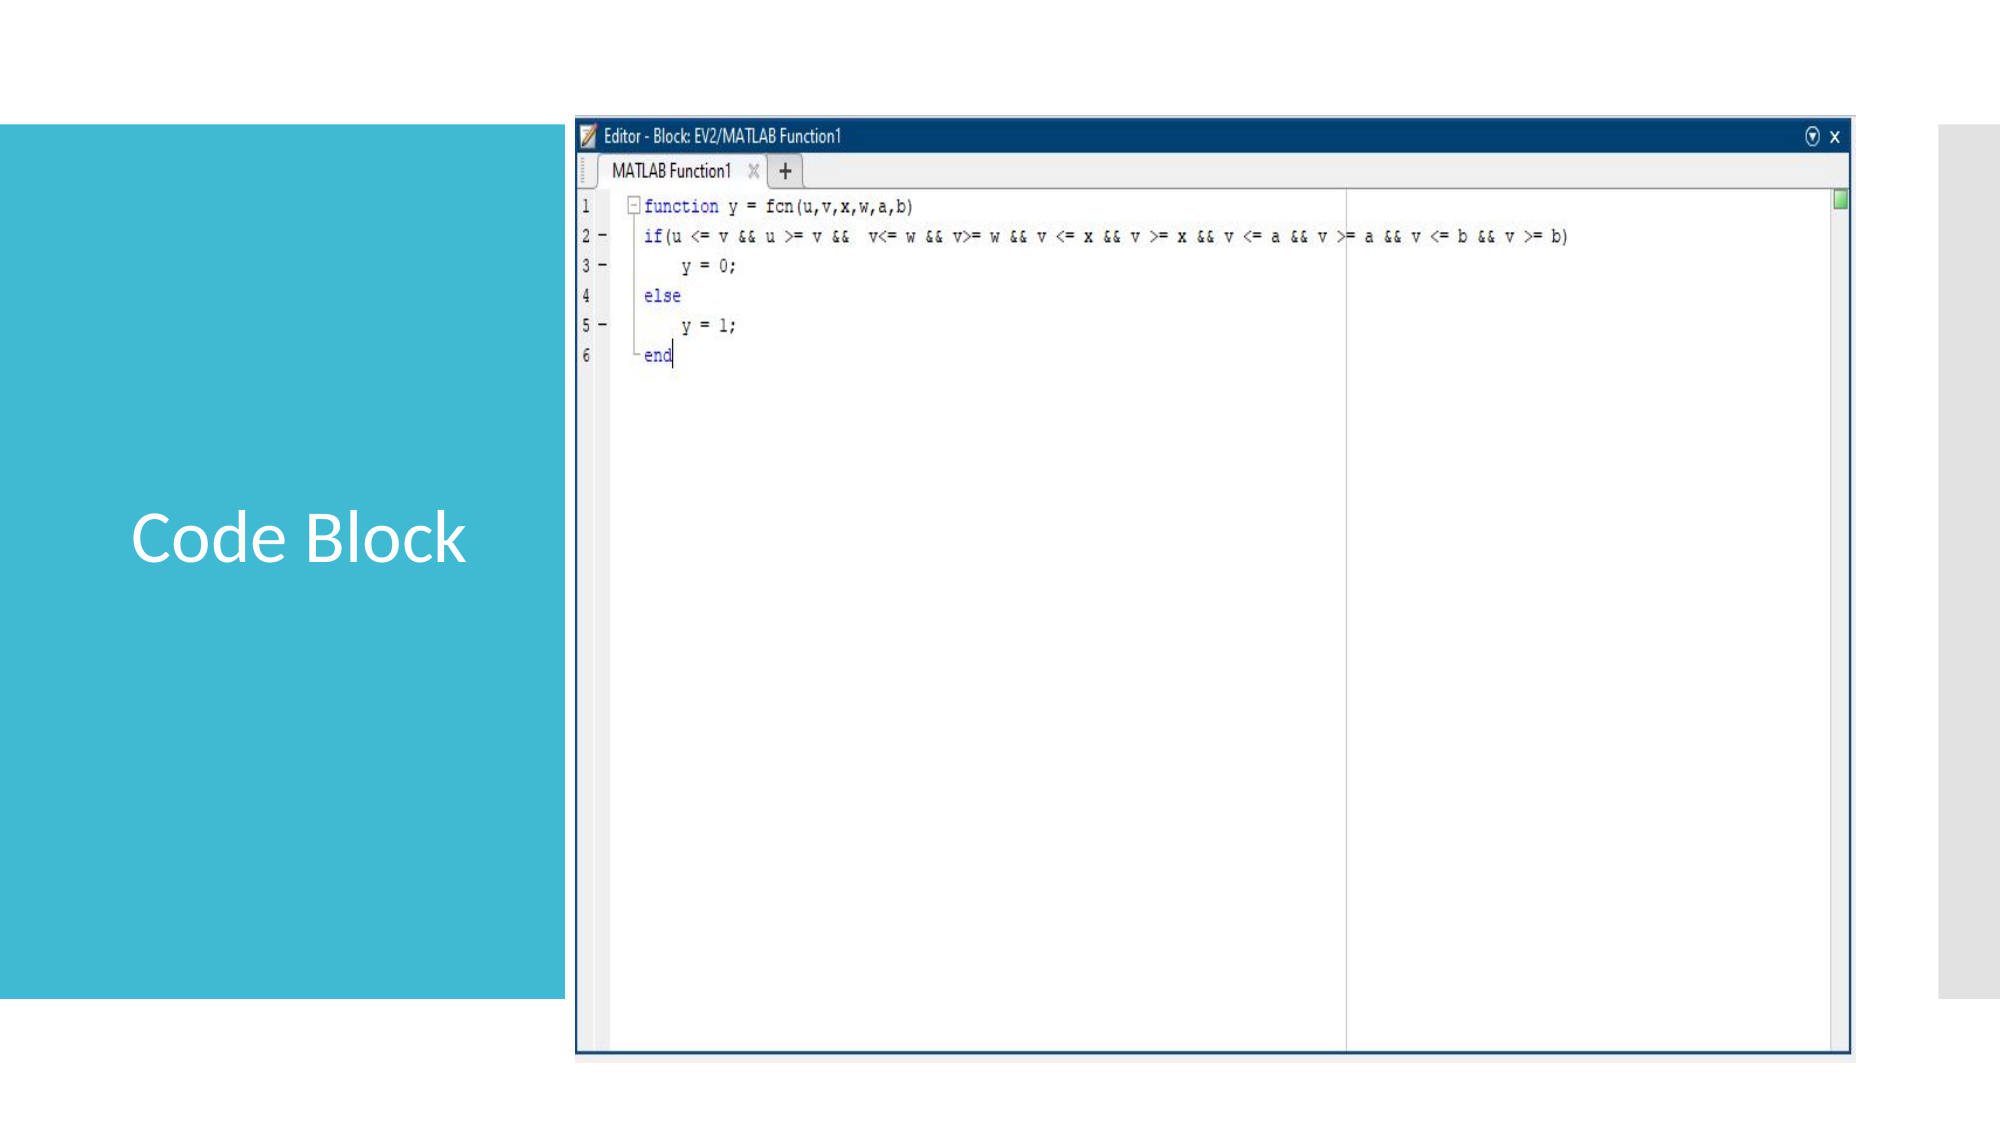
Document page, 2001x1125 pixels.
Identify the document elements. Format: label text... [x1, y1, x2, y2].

text_box Code Block [0, 480, 569, 586]
picture [574, 115, 1856, 1063]
